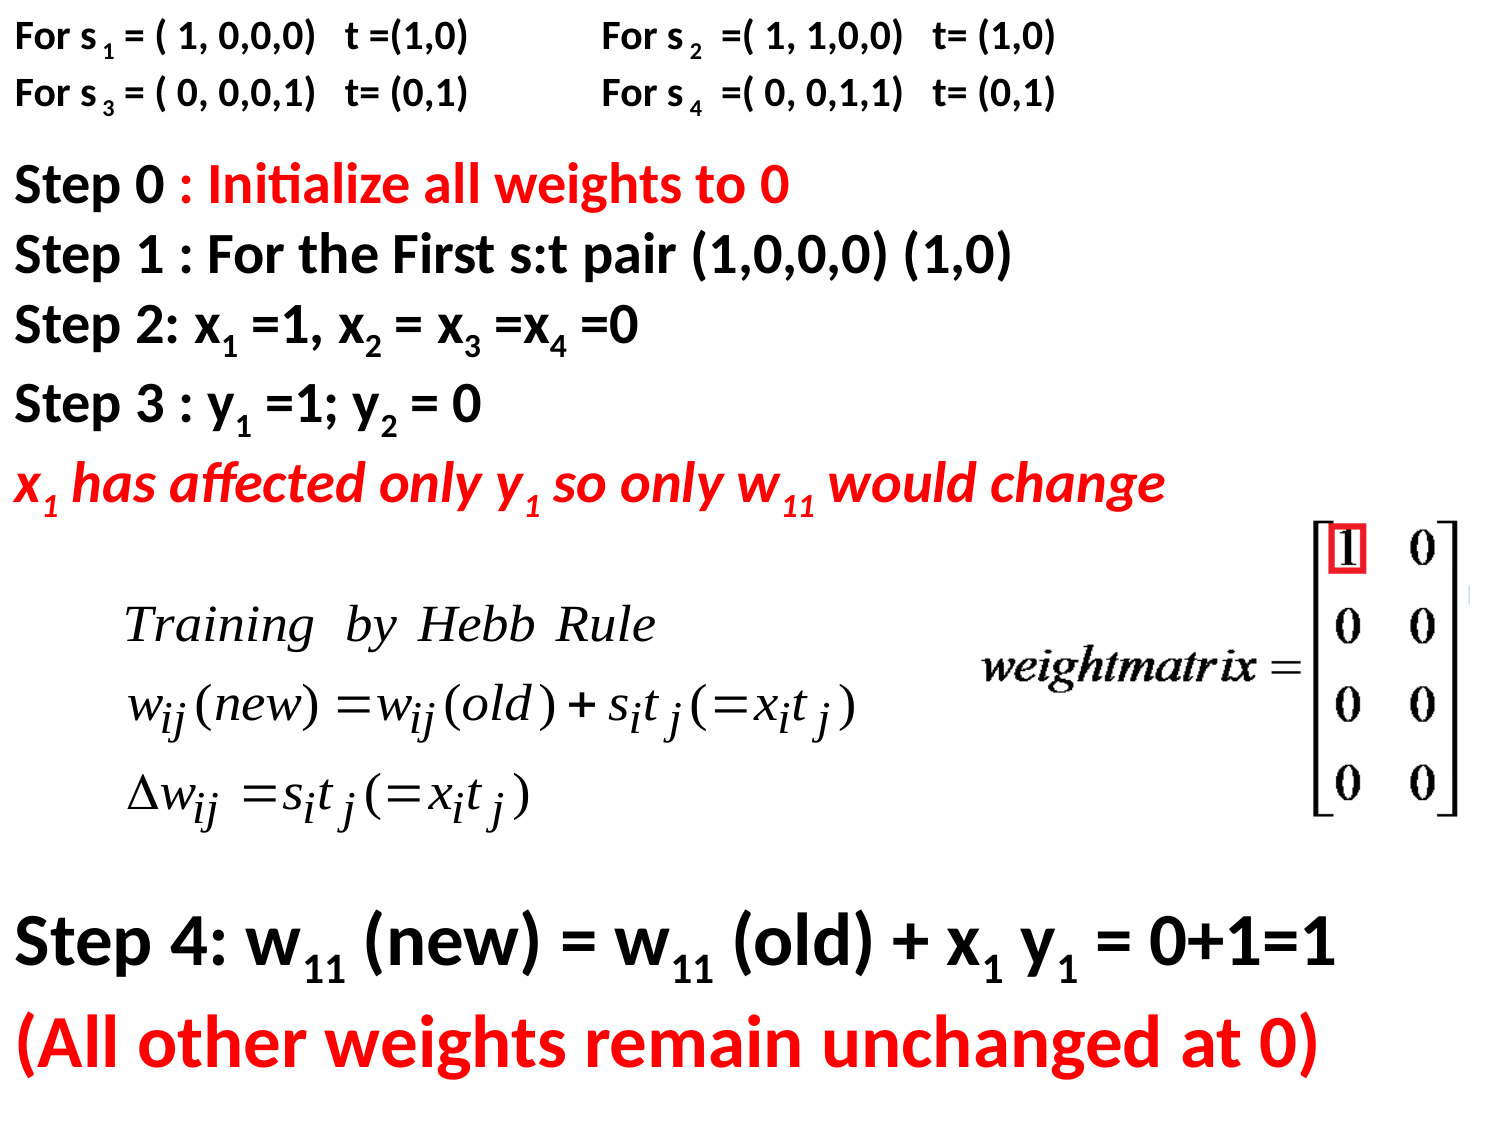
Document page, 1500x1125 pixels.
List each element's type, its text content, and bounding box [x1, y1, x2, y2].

text_box Step 4: w11 (new) = w11 (old) + x1 y1 = 0+1=1 (All other weights remain unchanged at 0) [0, 882, 1475, 1090]
text_box Step 0 : Initialize all weights to 0 Step 1 : For the First s:t pair (1,0,0,0) (1,0) Step 2: x1 =1, x2 = x3 =x4 =0 Step 3 : y1 =1; y2 = 0 x1 has affected only y1 so only w11 would change [0, 137, 1463, 532]
picture [974, 512, 1470, 824]
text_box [112, 588, 876, 851]
text_box For s 1 = ( 1, 0,0,0) t =(1,0) For s 2 =( 1, 1,0,0) t= (1,0) For s 3 = ( 0, 0,0,1) t= (0,1) For s 4 =( 0, 0,1,1) t= (0,1) [0, 0, 1113, 137]
